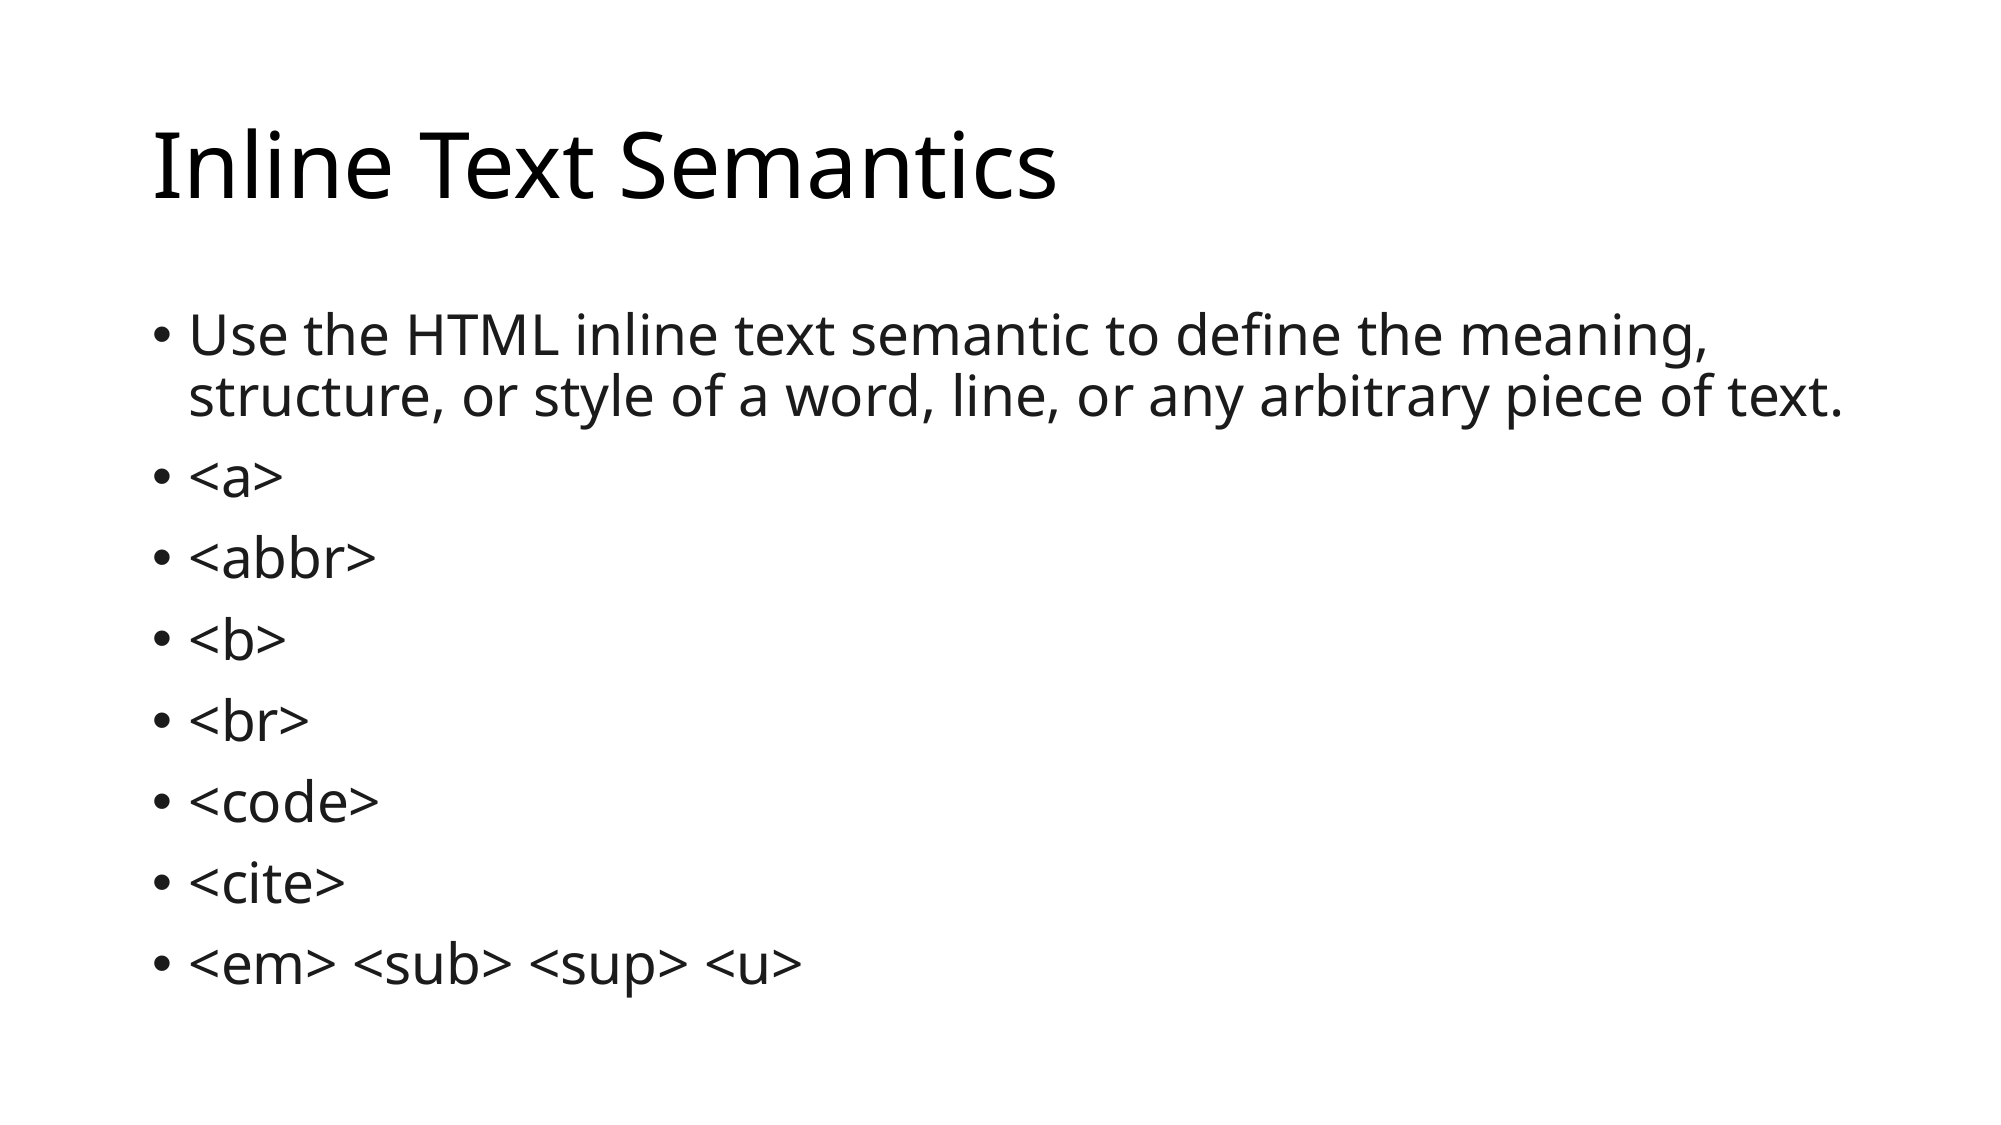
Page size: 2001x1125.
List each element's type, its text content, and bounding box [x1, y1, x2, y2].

title Inline Text Semantics [137, 59, 1863, 278]
list Use the HTML inline text semantic to define the meaning, structure, or style of a word, line, or any arbitrary piece of text. <a> <abbr> <b> <br> <code> <cite> <em> <sub> <sup> <u> [137, 299, 1863, 1014]
